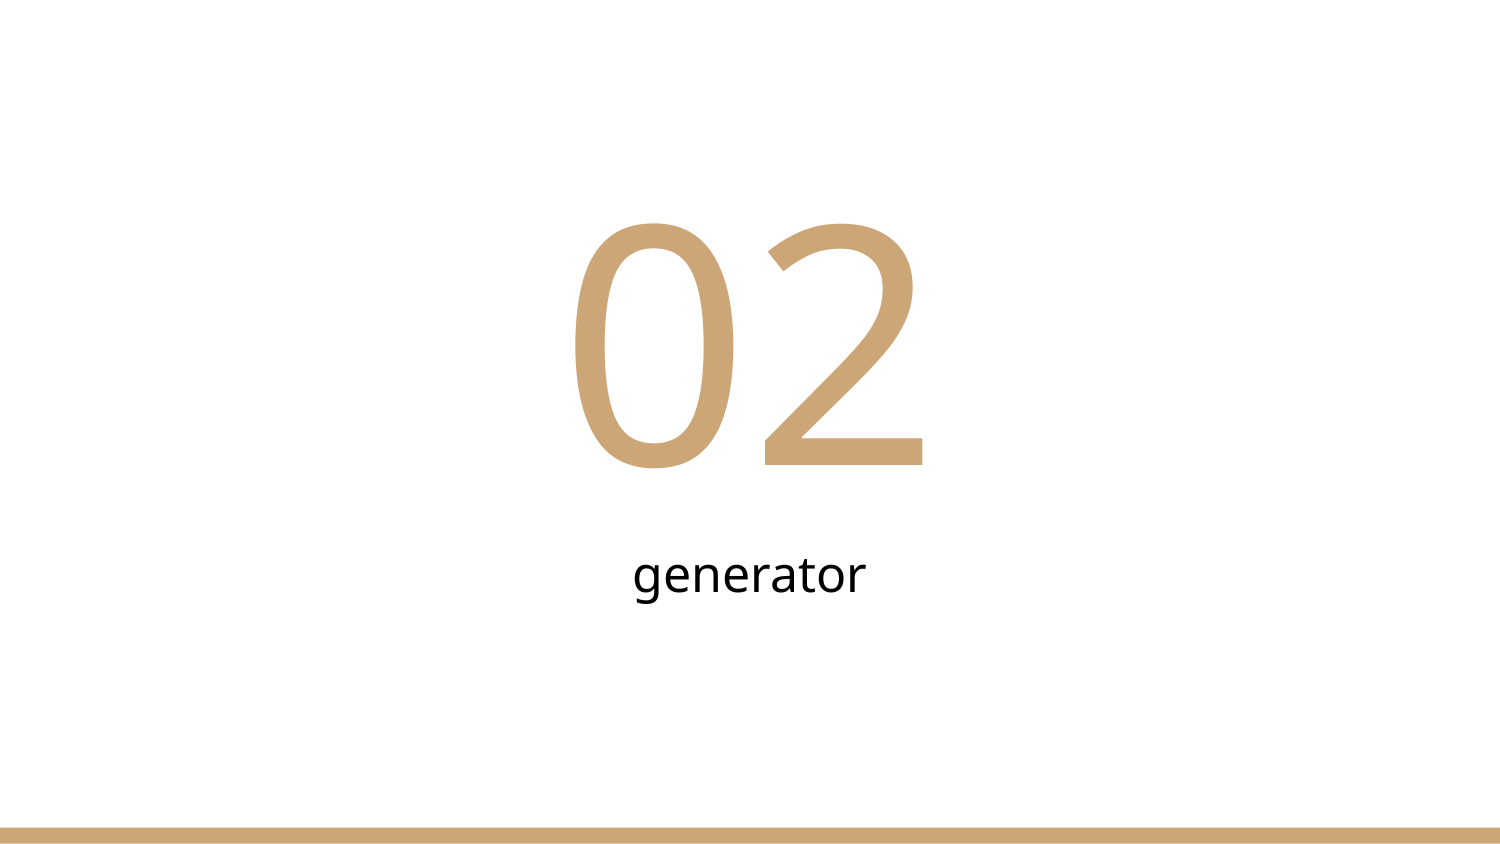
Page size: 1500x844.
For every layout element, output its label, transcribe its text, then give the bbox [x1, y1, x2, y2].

title 02 [51, 157, 1449, 507]
list generator [51, 518, 1449, 695]
